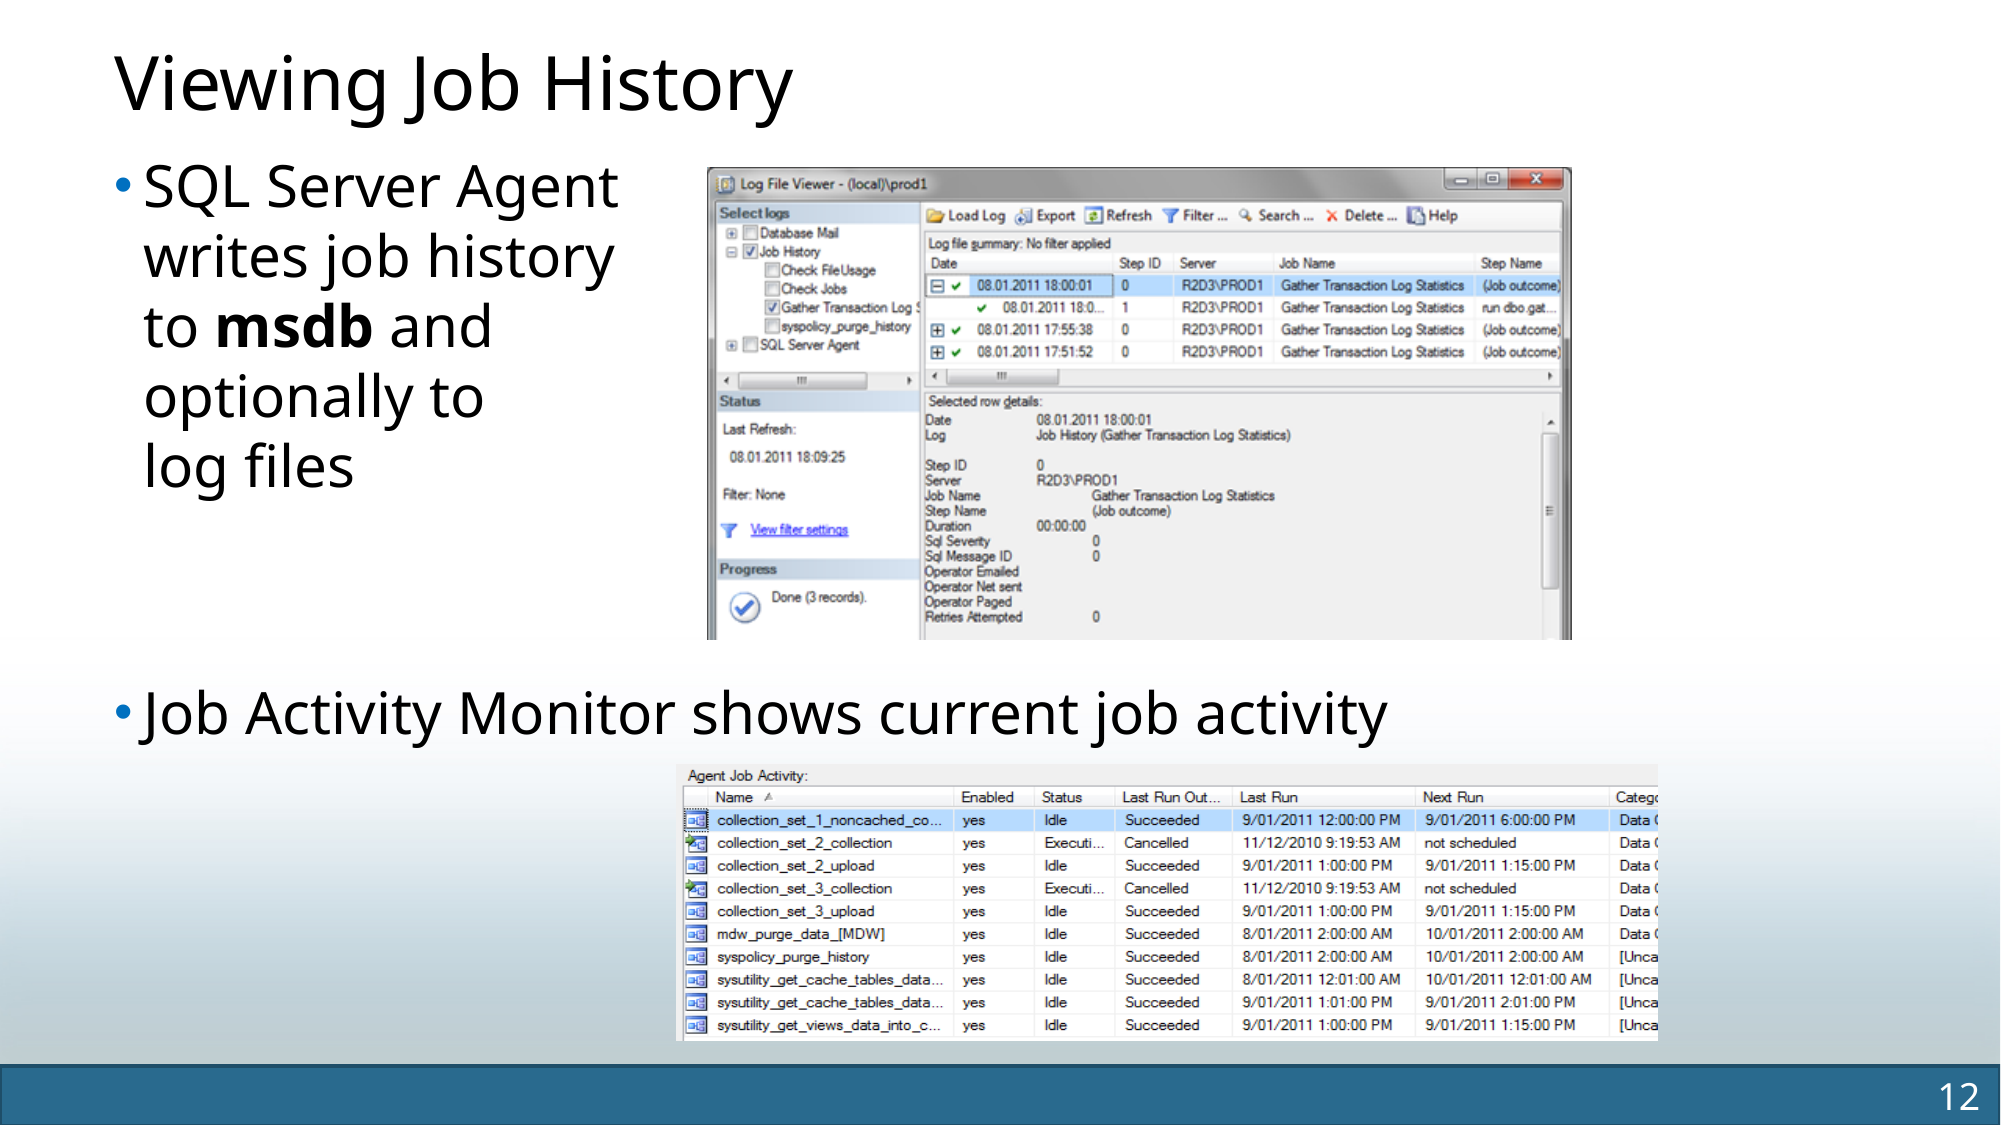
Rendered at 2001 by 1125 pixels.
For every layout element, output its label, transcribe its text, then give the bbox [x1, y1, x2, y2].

text_box SQL Server Agent writes job history to msdb and optionally to log files Job Activity Monitor shows current job activity [99, 141, 1658, 986]
picture [0, 0, 2001, 1064]
title Viewing Job History [99, 45, 1900, 233]
